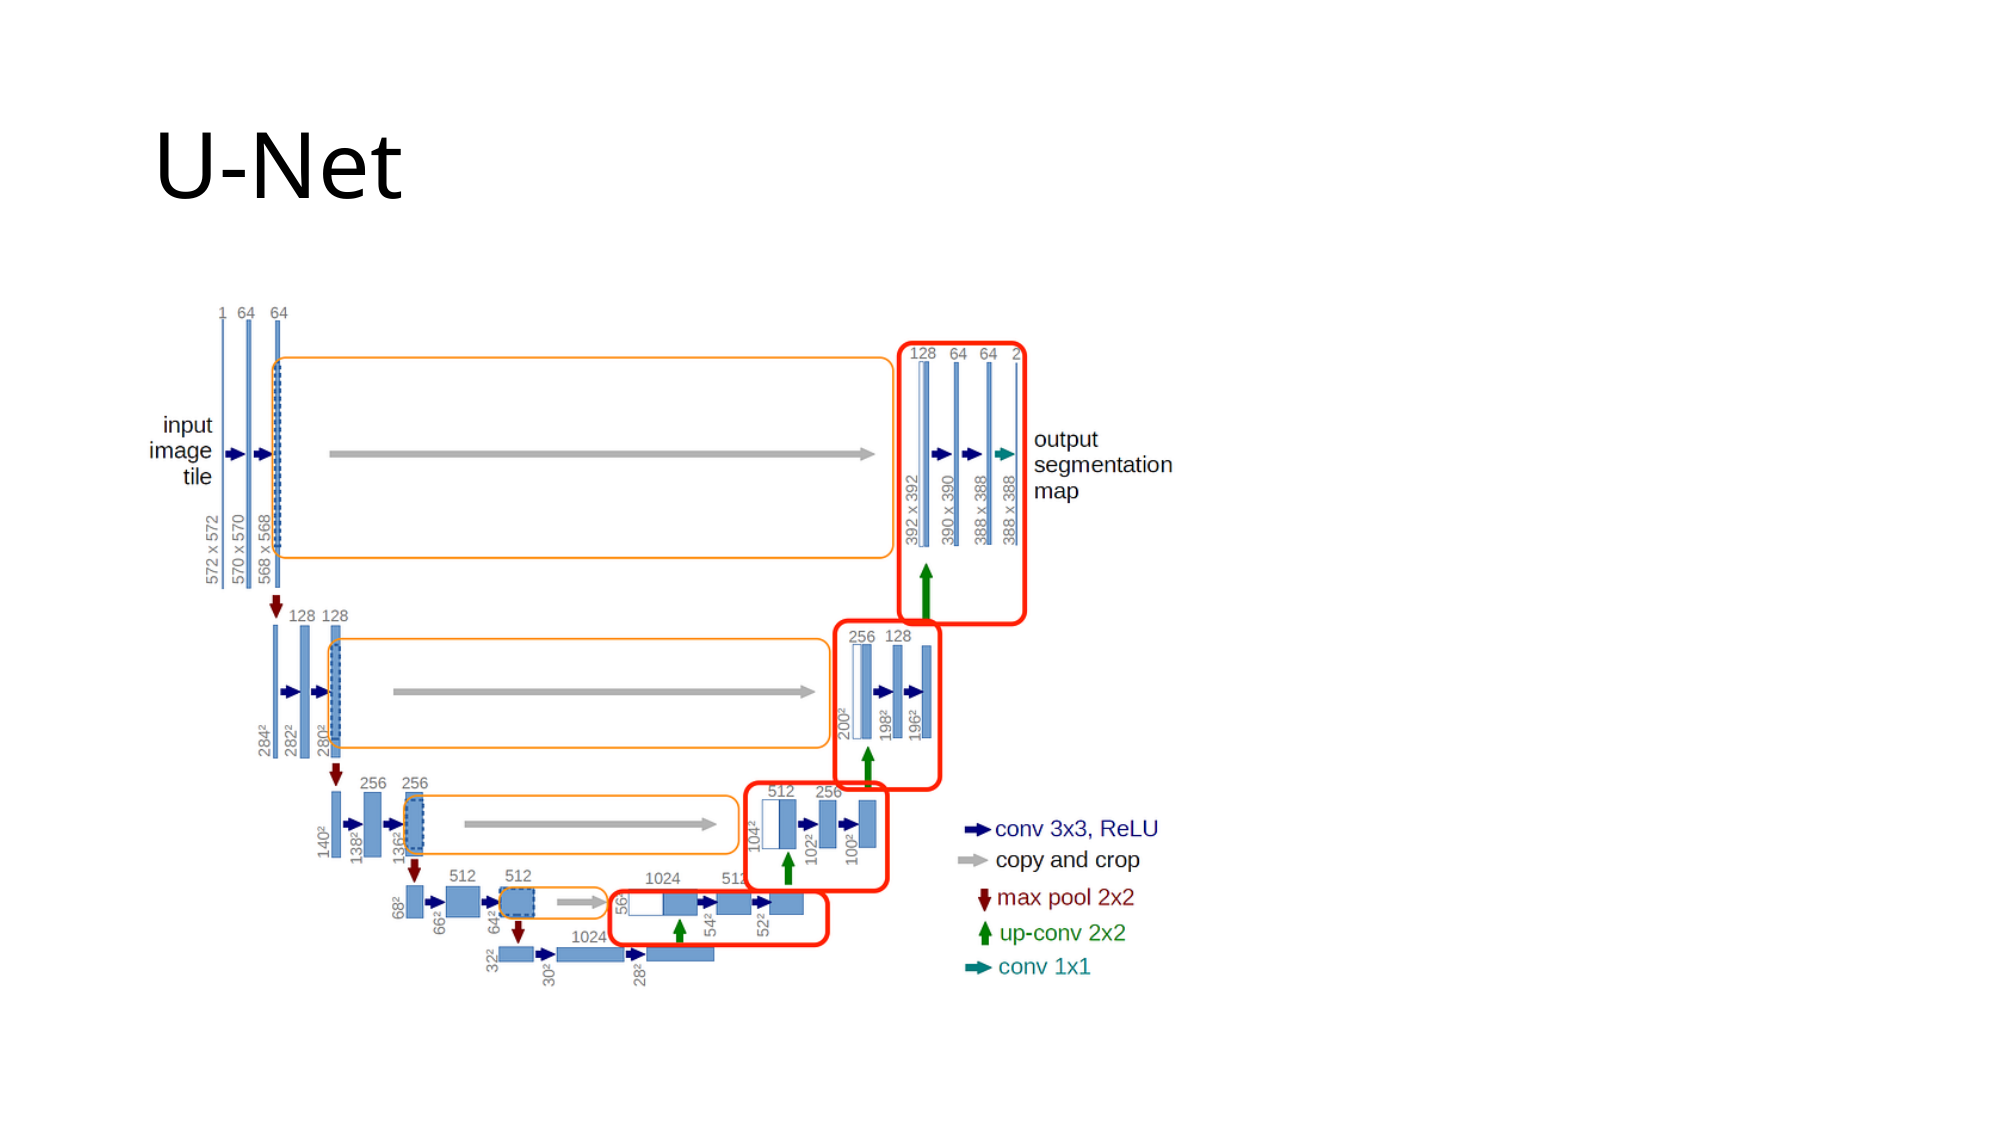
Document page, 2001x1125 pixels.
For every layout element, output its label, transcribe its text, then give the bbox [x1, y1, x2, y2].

title U-Net [137, 59, 1863, 278]
picture [137, 299, 1181, 995]
